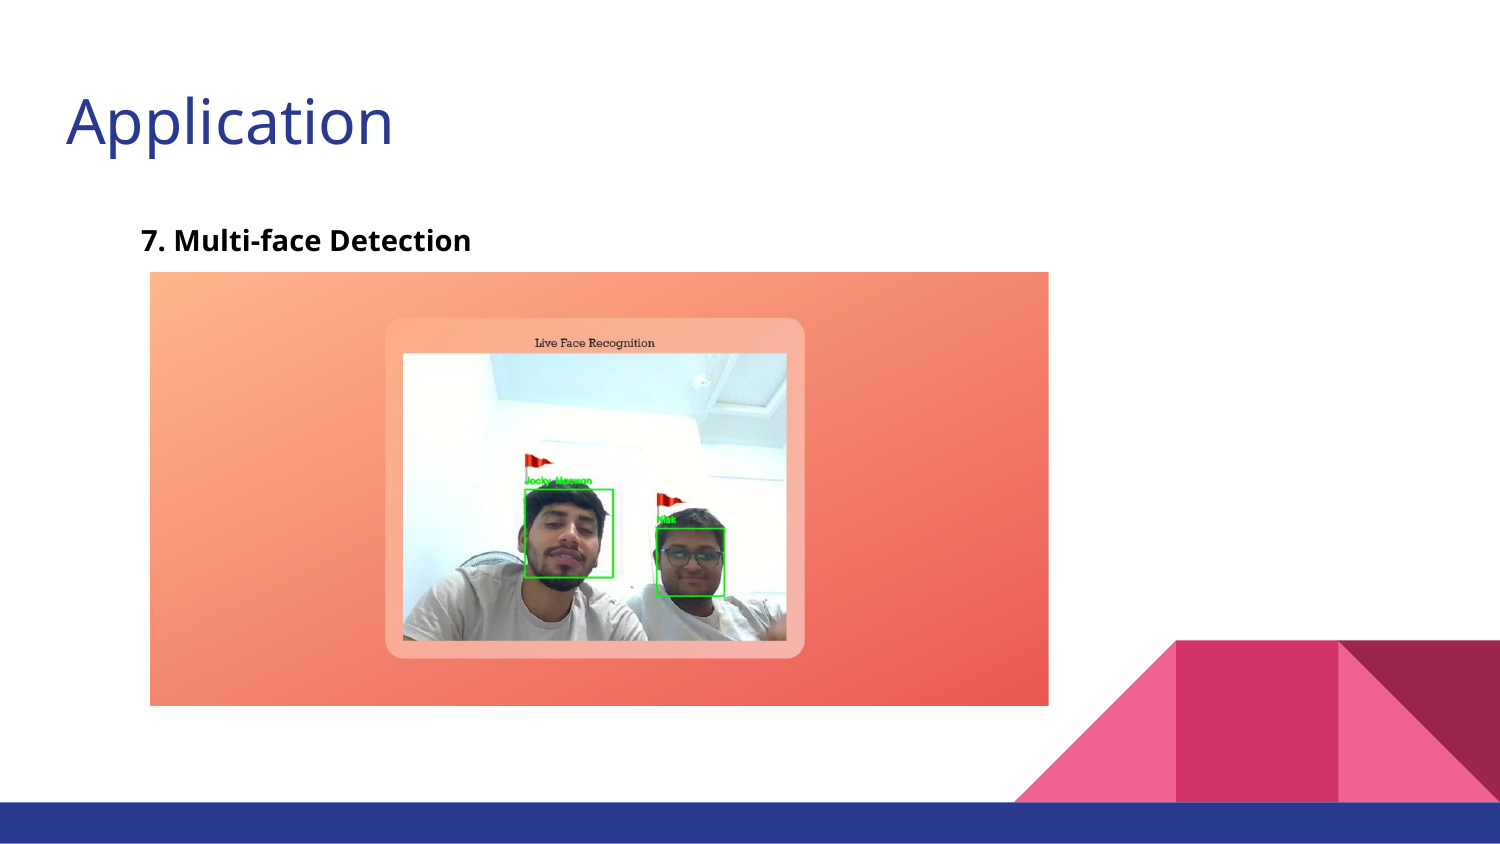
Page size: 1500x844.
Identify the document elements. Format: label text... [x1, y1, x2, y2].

title Application [51, 67, 1449, 167]
list 7. Multi-face Detection [51, 201, 1449, 750]
picture [149, 272, 1049, 706]
